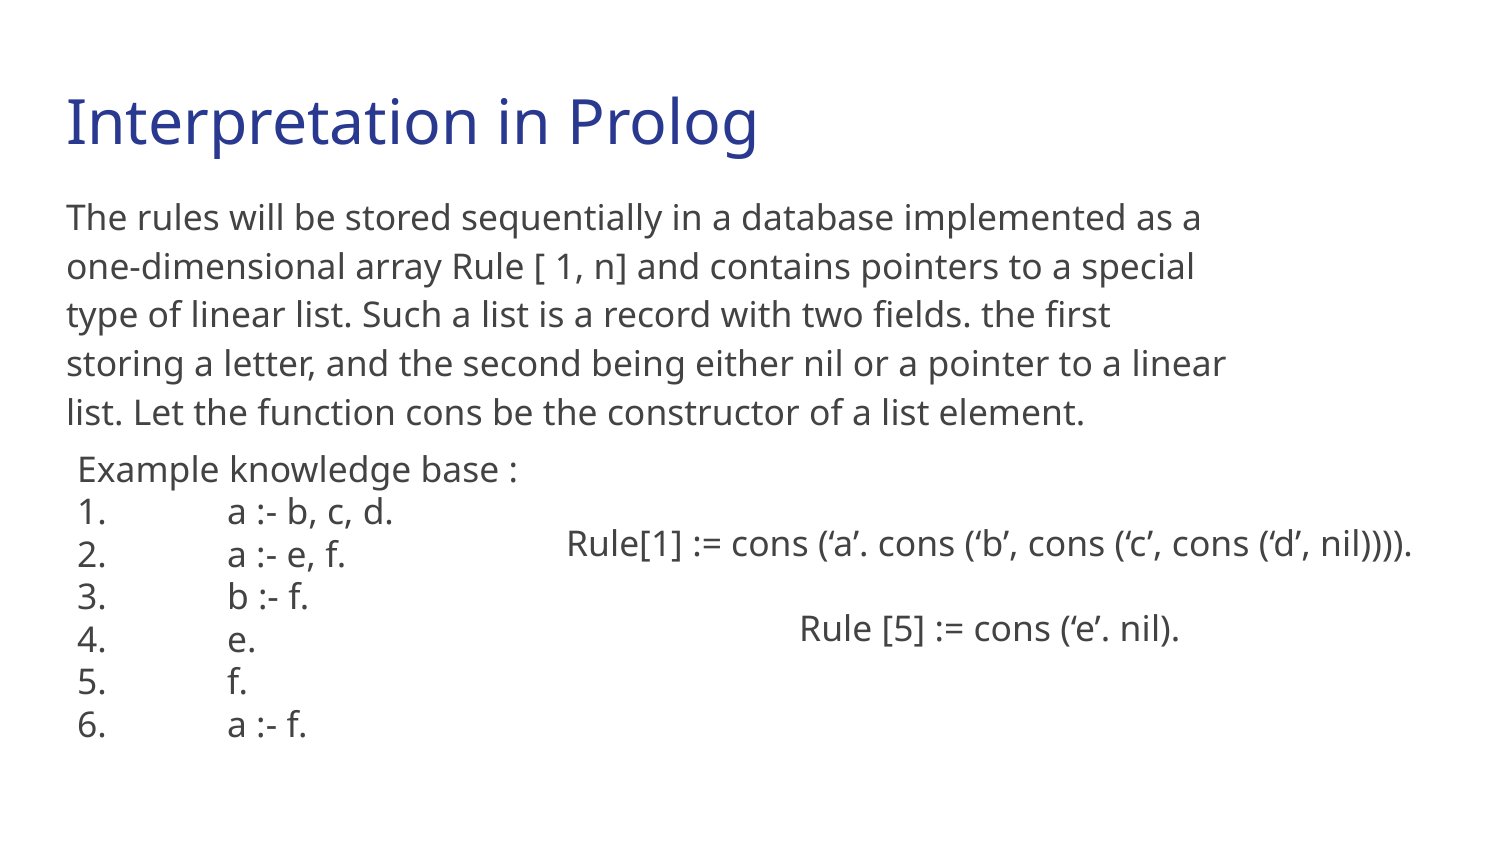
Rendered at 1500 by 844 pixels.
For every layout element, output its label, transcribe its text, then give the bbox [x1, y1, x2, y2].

list The rules will be stored sequentially in a database implemented as a one-dimensional array Rule [ 1, n] and contains pointers to a special type of linear list. Such a list is a record with two fields. the first storing a letter, and the second being either nil or a pointer to a linear list. Let the function cons be the constructor of a list element. [51, 173, 1254, 450]
list Example knowledge base : 1. a :- b, c, d. 2. a :- e, f. 3. b :- f. 4. e. 5. f. 6. a :- f. [62, 450, 661, 816]
list Rule[1] := cons (‘a’. cons (‘b’, cons (‘c’, cons (‘d’, nil)))). Rule [5] := cons (‘e’. nil). [487, 505, 1500, 705]
title Interpretation in Prolog [51, 67, 1449, 167]
